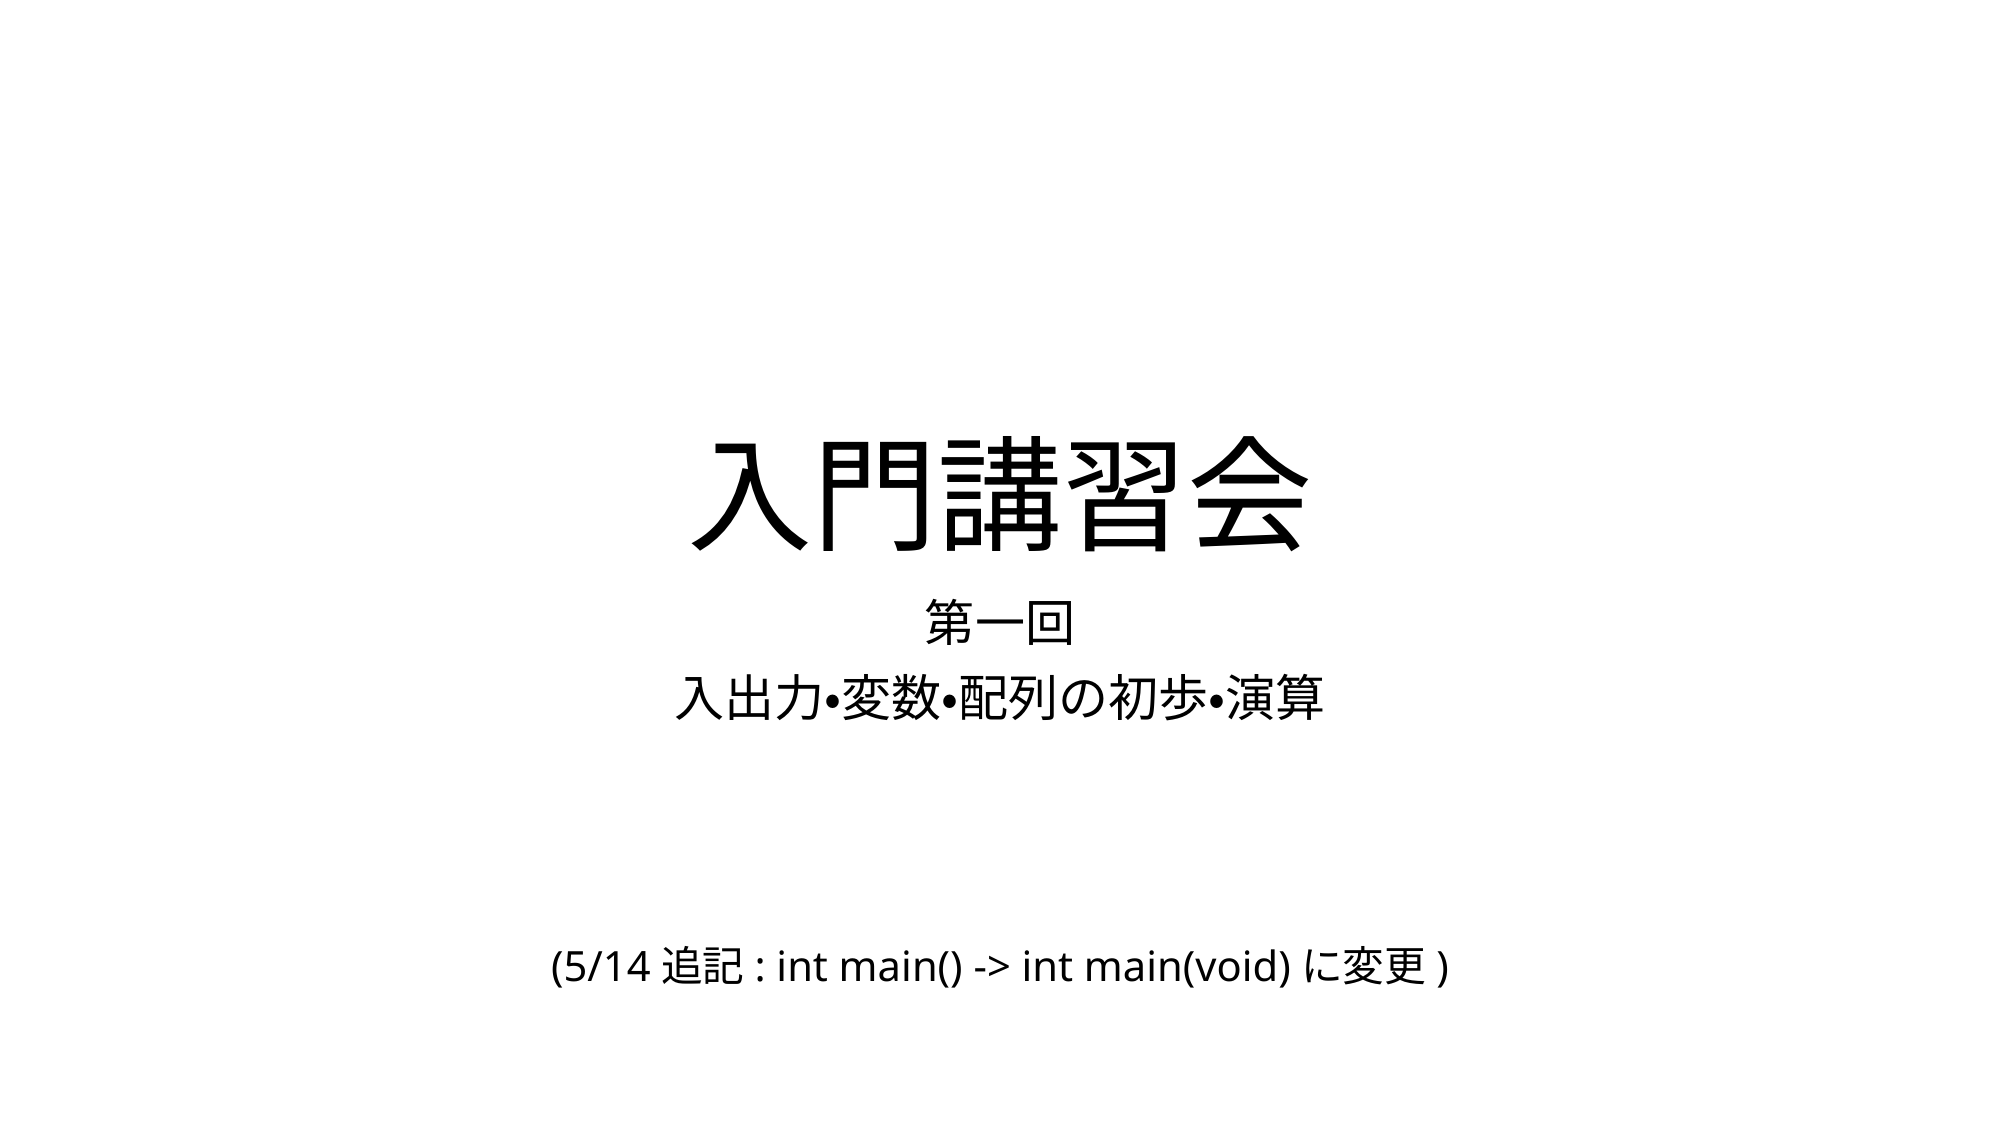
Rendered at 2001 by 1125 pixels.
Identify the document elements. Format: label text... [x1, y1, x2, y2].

subtitle 第一回 入出力・変数・配列の初歩・演算 (5/14追記: int main() -> int main(void)に変更) [249, 590, 1750, 1036]
title 入門講習会 [249, 184, 1750, 576]
